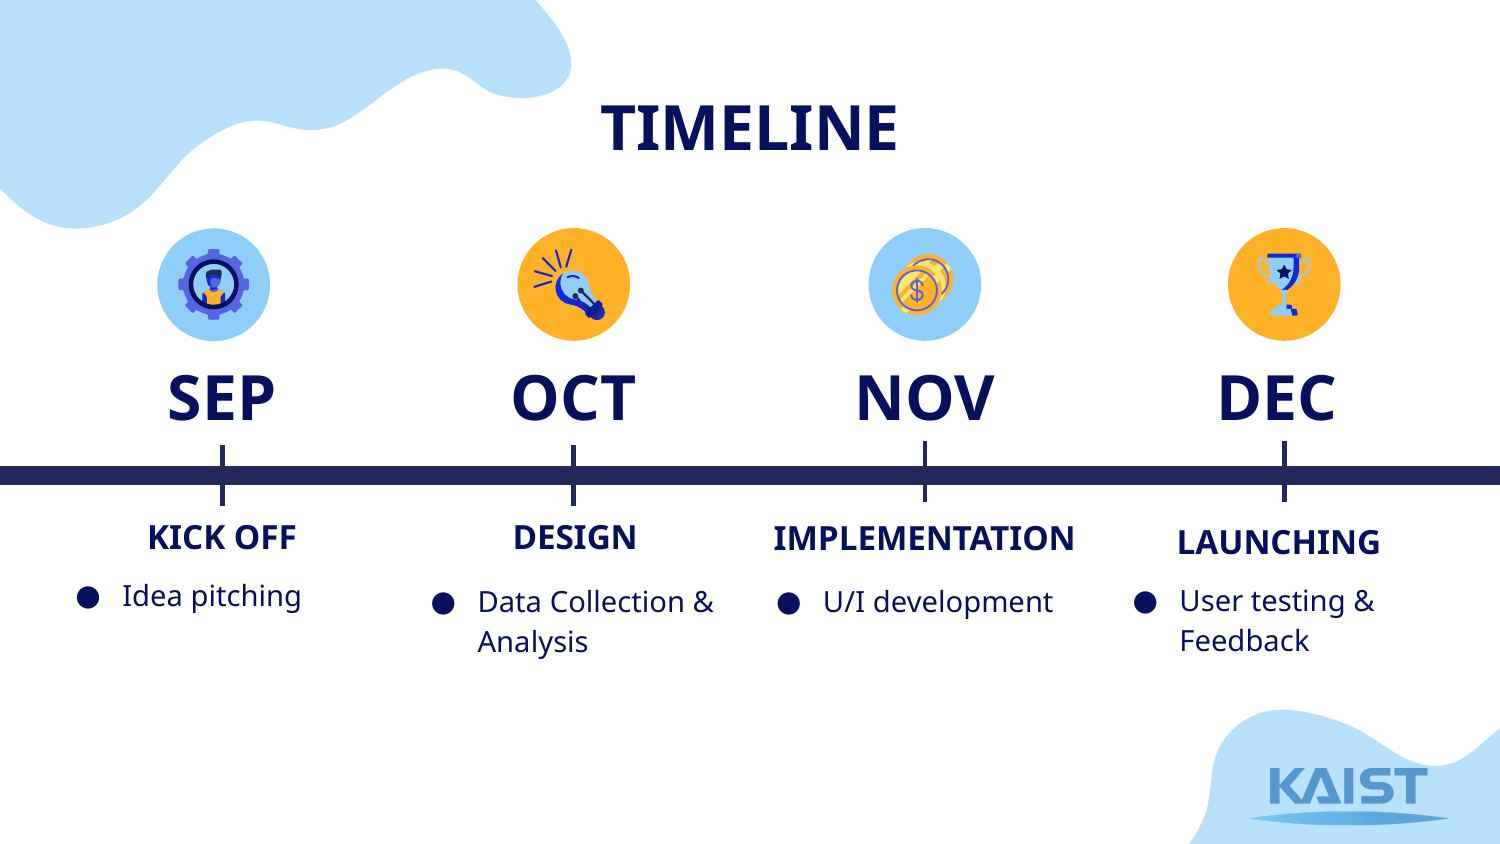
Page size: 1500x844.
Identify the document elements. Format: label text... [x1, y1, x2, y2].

subtitle Data Collection & Analysis [415, 562, 739, 693]
title TIMELINE [75, 72, 1425, 167]
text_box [889, 253, 956, 316]
title IMPLEMENTATION [746, 514, 1104, 576]
title SEP [73, 343, 372, 439]
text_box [178, 248, 250, 320]
title KICK OFF [73, 514, 372, 562]
subtitle Idea pitching [60, 562, 384, 693]
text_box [1257, 253, 1311, 316]
title NOV [775, 343, 1074, 439]
title DESIGN [426, 514, 725, 562]
text_box [1248, 768, 1449, 826]
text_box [0, 440, 1500, 507]
title LAUNCHING [1130, 514, 1429, 561]
text_box [868, 228, 982, 341]
subtitle User testing & Feedback [1117, 561, 1441, 693]
text_box [517, 228, 631, 341]
text_box [157, 228, 271, 342]
subtitle U/I development [761, 562, 1085, 693]
text_box [1227, 228, 1341, 341]
title OCT [424, 343, 723, 439]
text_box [532, 248, 606, 321]
title DEC [1128, 342, 1426, 439]
